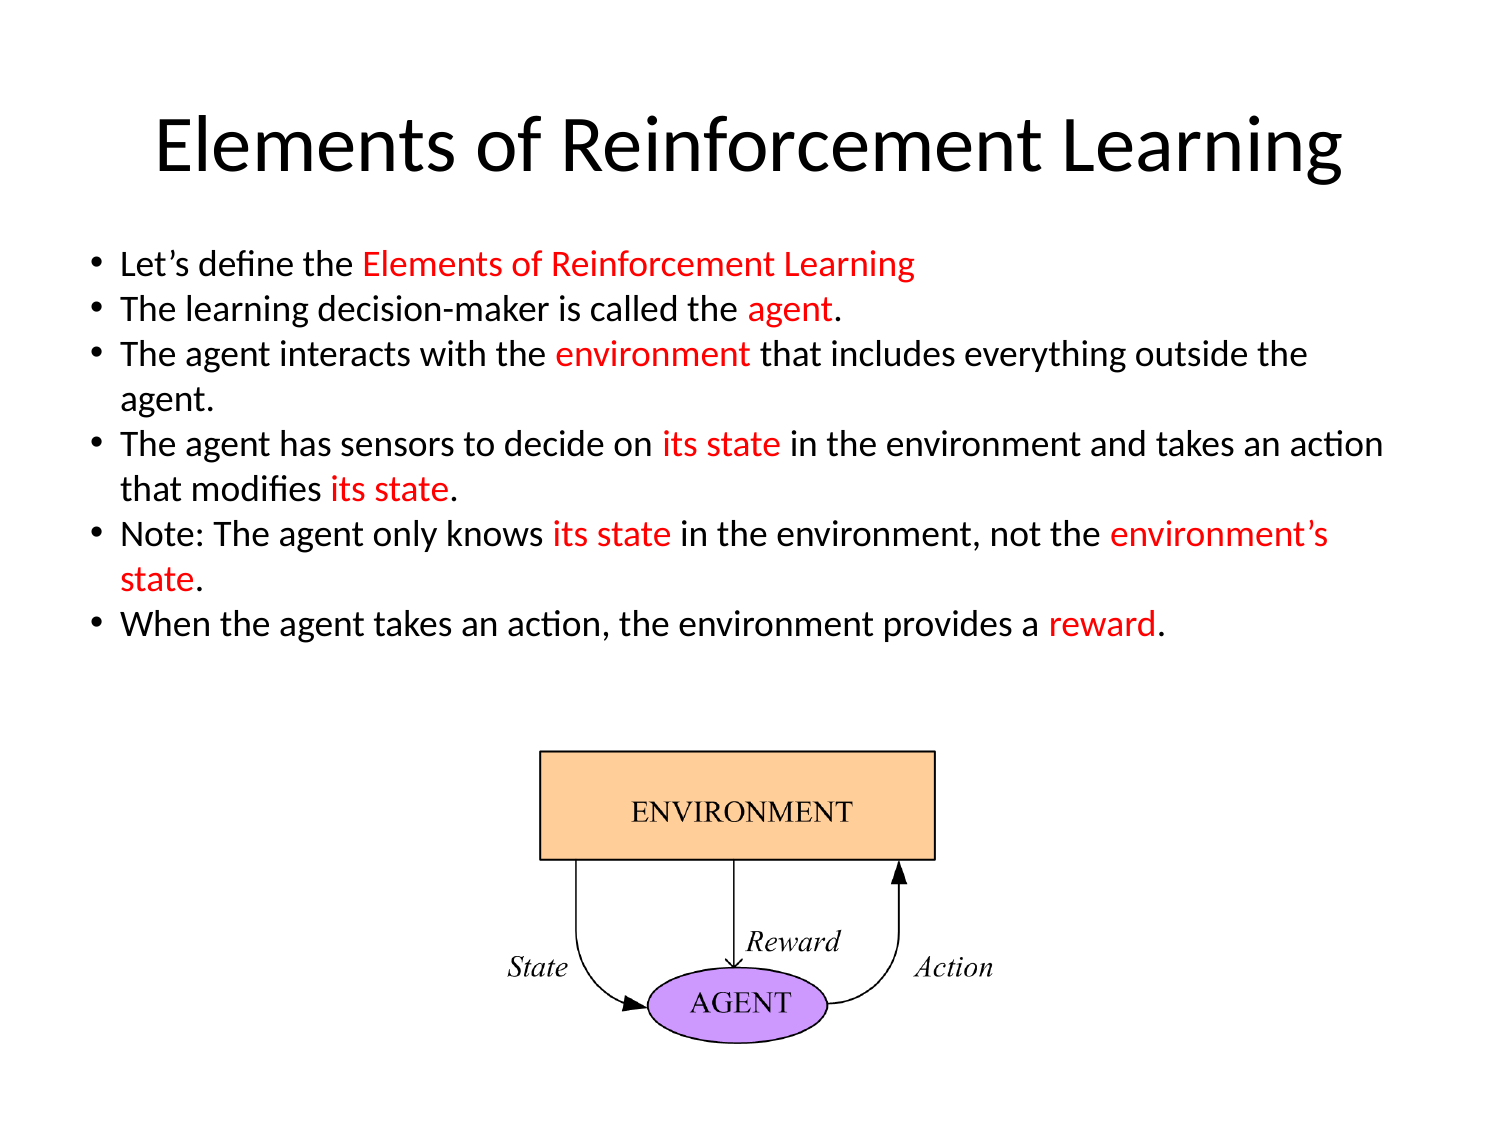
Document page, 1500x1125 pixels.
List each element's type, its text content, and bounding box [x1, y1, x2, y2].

list Let’s define the Elements of Reinforcement Learning The learning decision-maker is called the agent. The agent interacts with the environment that includes everything outside the agent. The agent has sensors to decide on its state in the environment and takes an action that modiﬁes its state. Note: The agent only knows its state in the environment, not the environment’s state. When the agent takes an action, the environment provides a reward. [75, 231, 1425, 751]
picture [506, 749, 994, 1044]
title Elements of Reinforcement Learning [75, 45, 1425, 231]
